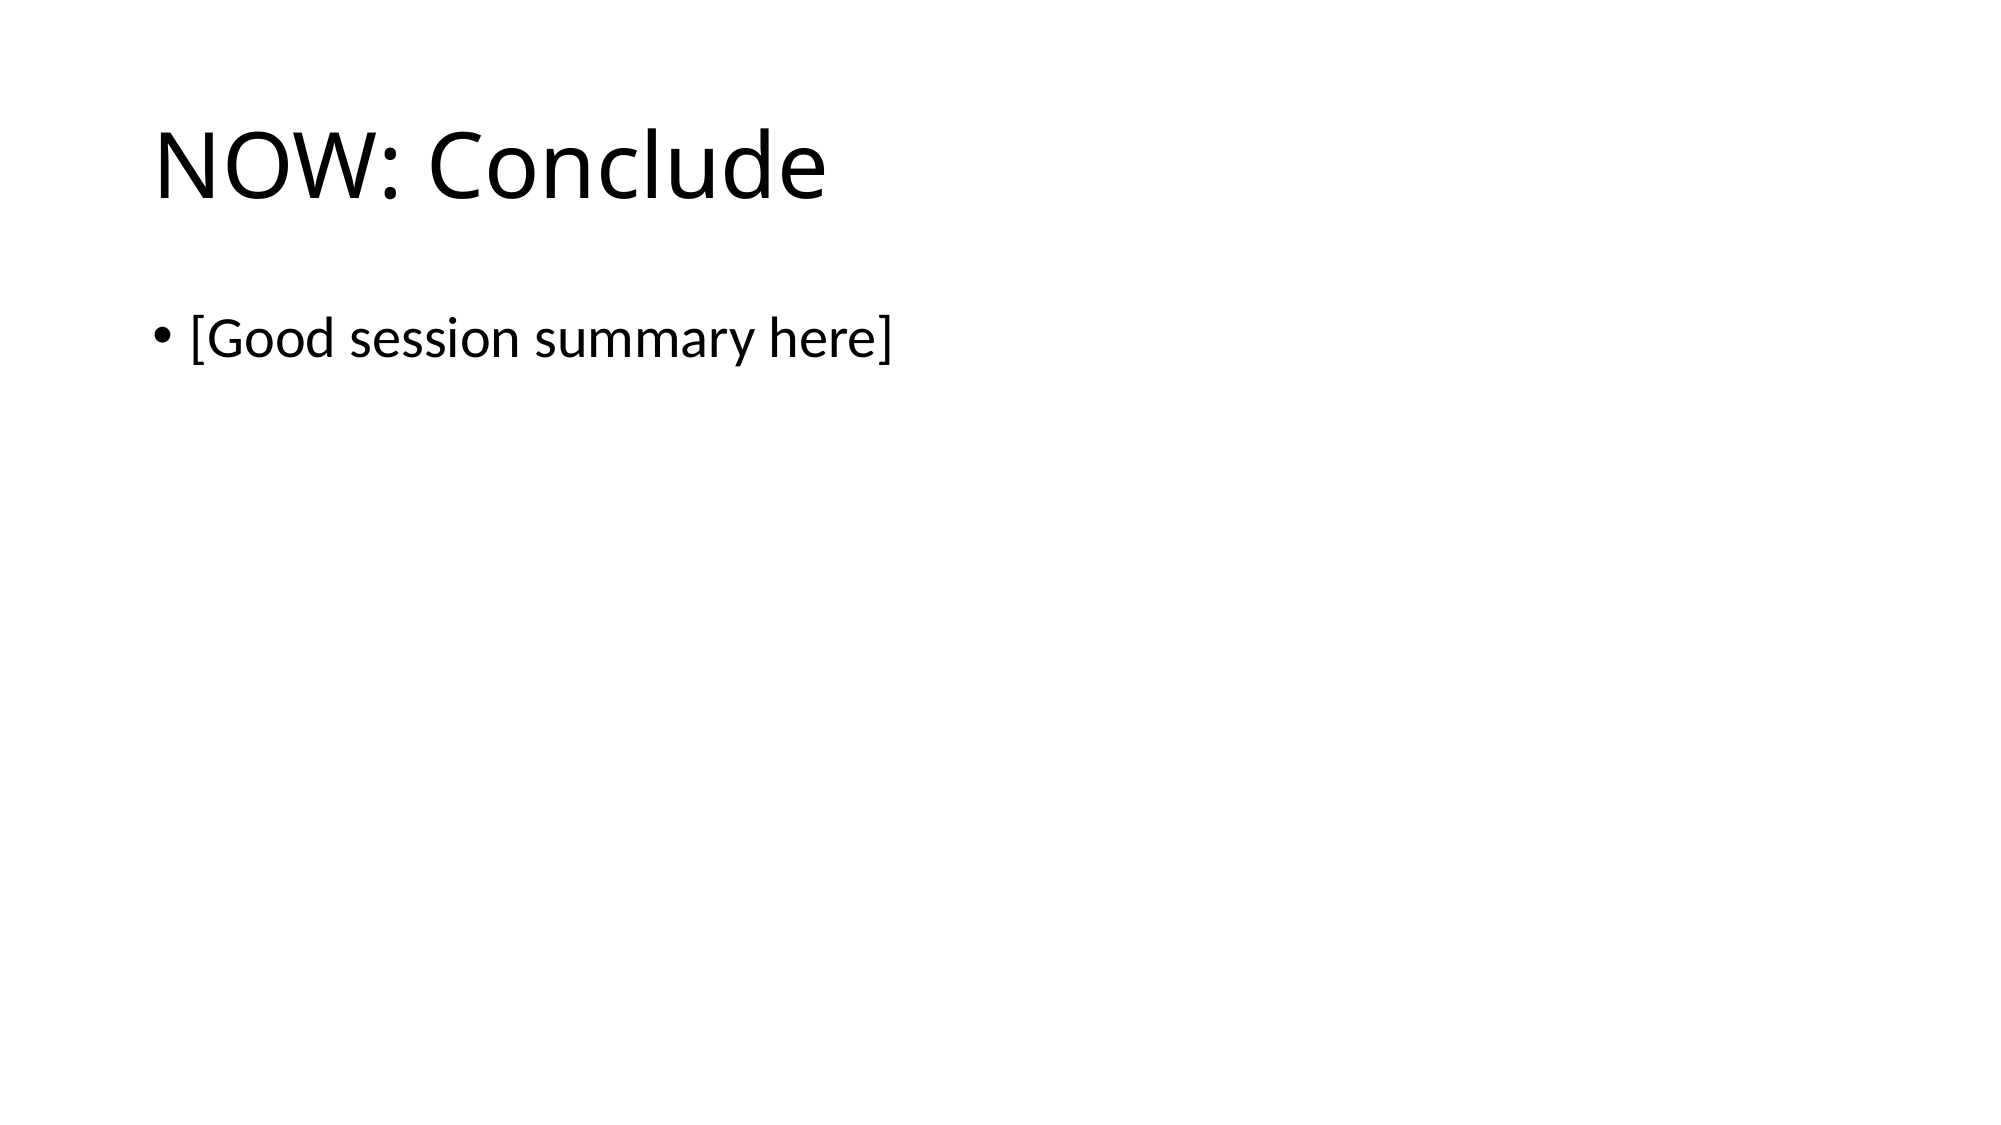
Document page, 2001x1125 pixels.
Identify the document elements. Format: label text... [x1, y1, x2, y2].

title NOW: Conclude [137, 59, 1863, 278]
list [Good session summary here] [137, 299, 1863, 1014]
